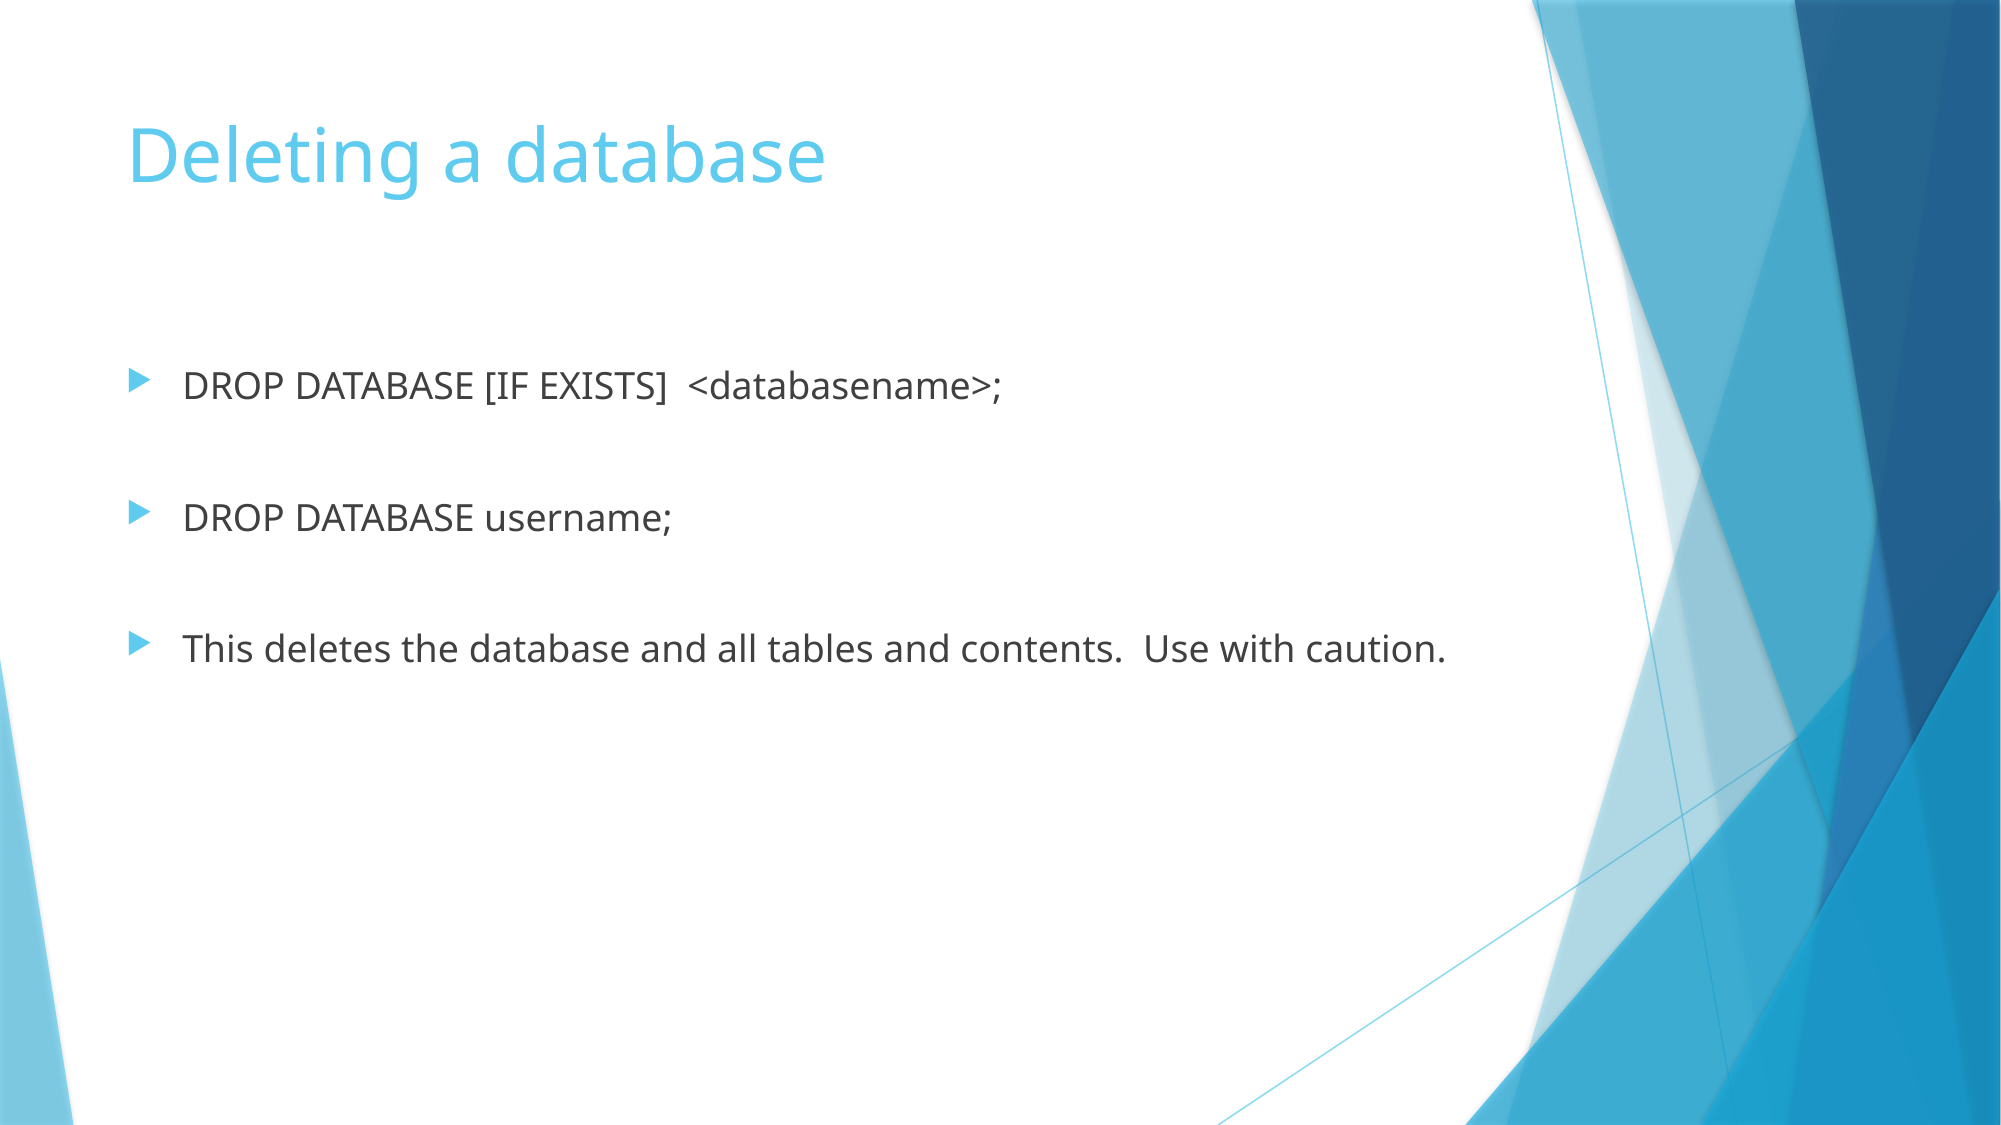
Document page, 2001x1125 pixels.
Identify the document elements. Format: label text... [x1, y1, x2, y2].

title Deleting a database [111, 99, 1522, 317]
list DROP DATABASE [IF EXISTS] <databasename>; DROP DATABASE username; This deletes the database and all tables and contents. Use with caution. [111, 354, 1522, 992]
